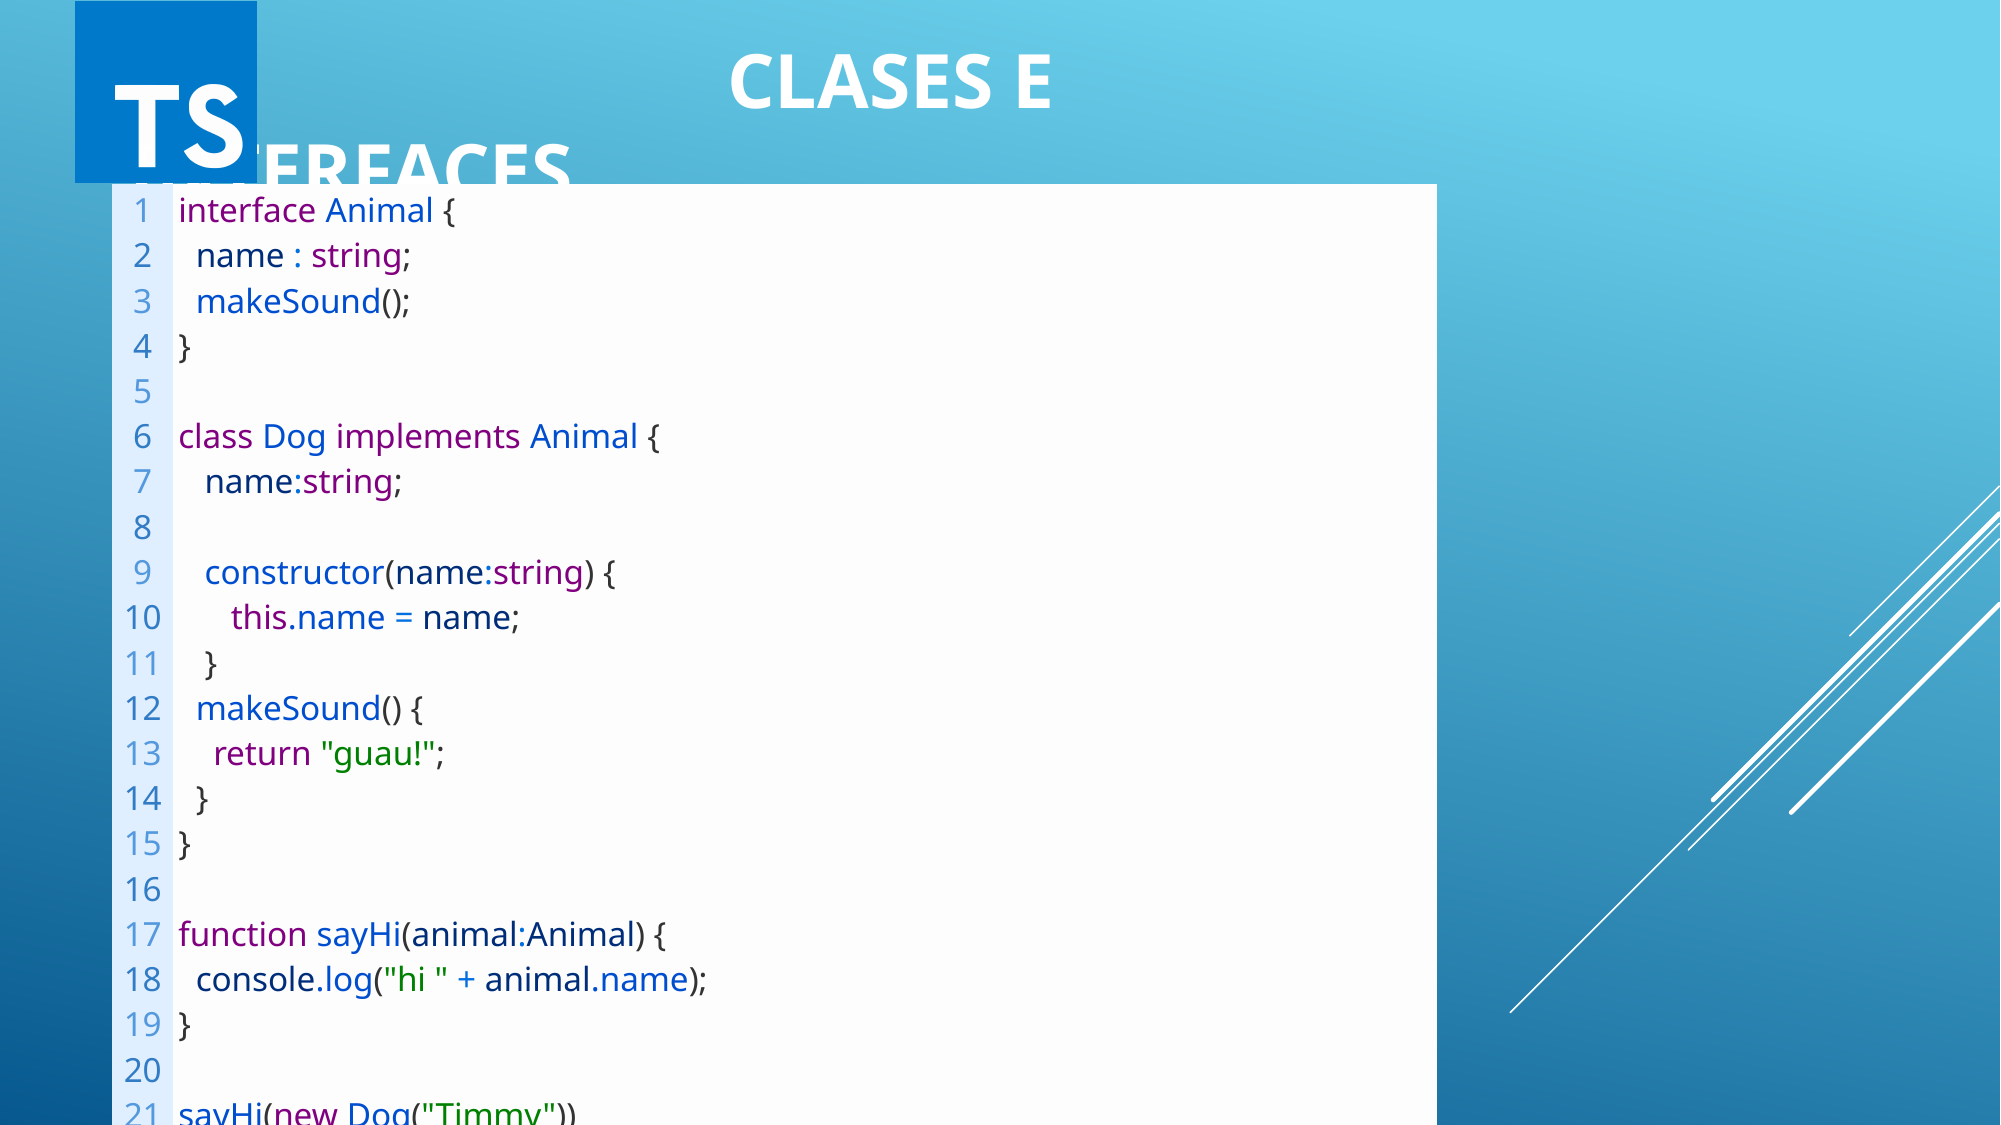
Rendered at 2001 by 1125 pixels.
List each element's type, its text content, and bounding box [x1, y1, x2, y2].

table_header 1 2 3 4 5 6 7 8 9 10 11 12 13 14 15 16 17 18 19 20 21 22 23 [112, 184, 173, 1125]
picture [75, 0, 257, 183]
table_header interface Animal { name : string; makeSound(); } class Dog implements Animal { name:string; constructor(name:string) { this.name = name; } makeSound() { return "guau!"; } } function sayHi(animal:Animal) { console.log("hi " + animal.name); } sayHi(new Dog("Timmy")) [173, 184, 1437, 1125]
title Clases e interfaces [112, 0, 1513, 248]
